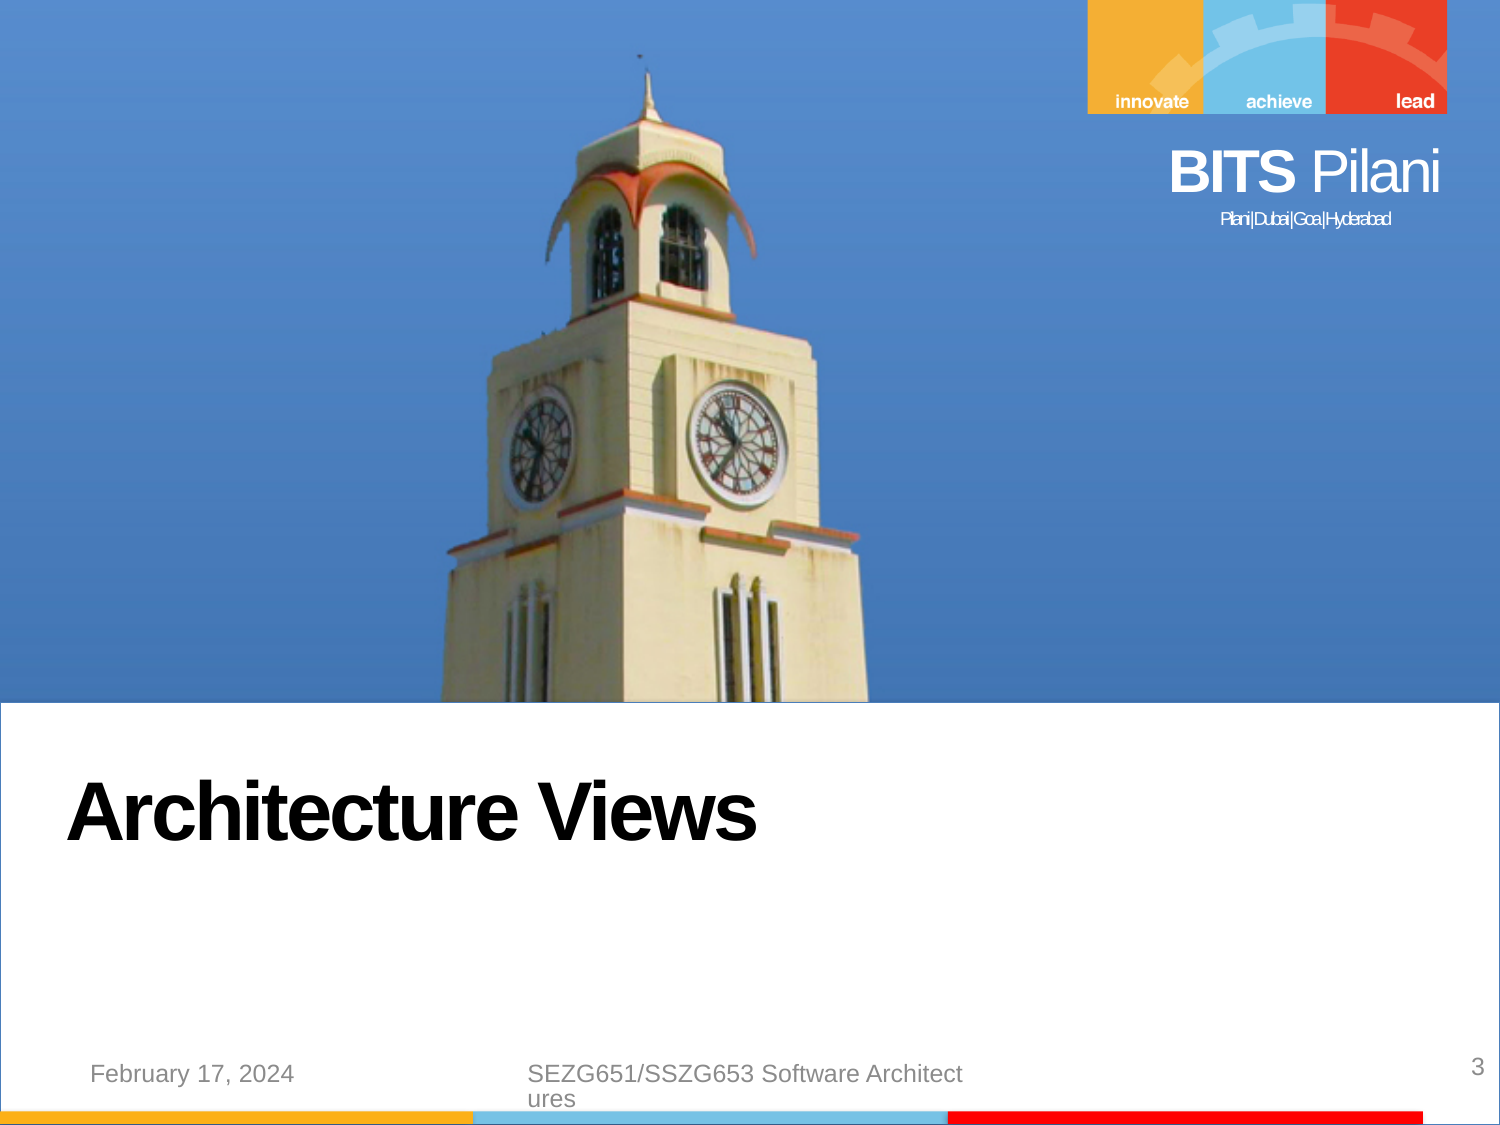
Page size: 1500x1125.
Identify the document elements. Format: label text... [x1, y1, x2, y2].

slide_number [75, 1042, 425, 1103]
slide_number 3 [1149, 1035, 1500, 1096]
list Architecture Views [50, 762, 1438, 1025]
footer SEZG651/SSZG653 Software Architectures [512, 1042, 988, 1103]
picture [0, 0, 1500, 702]
